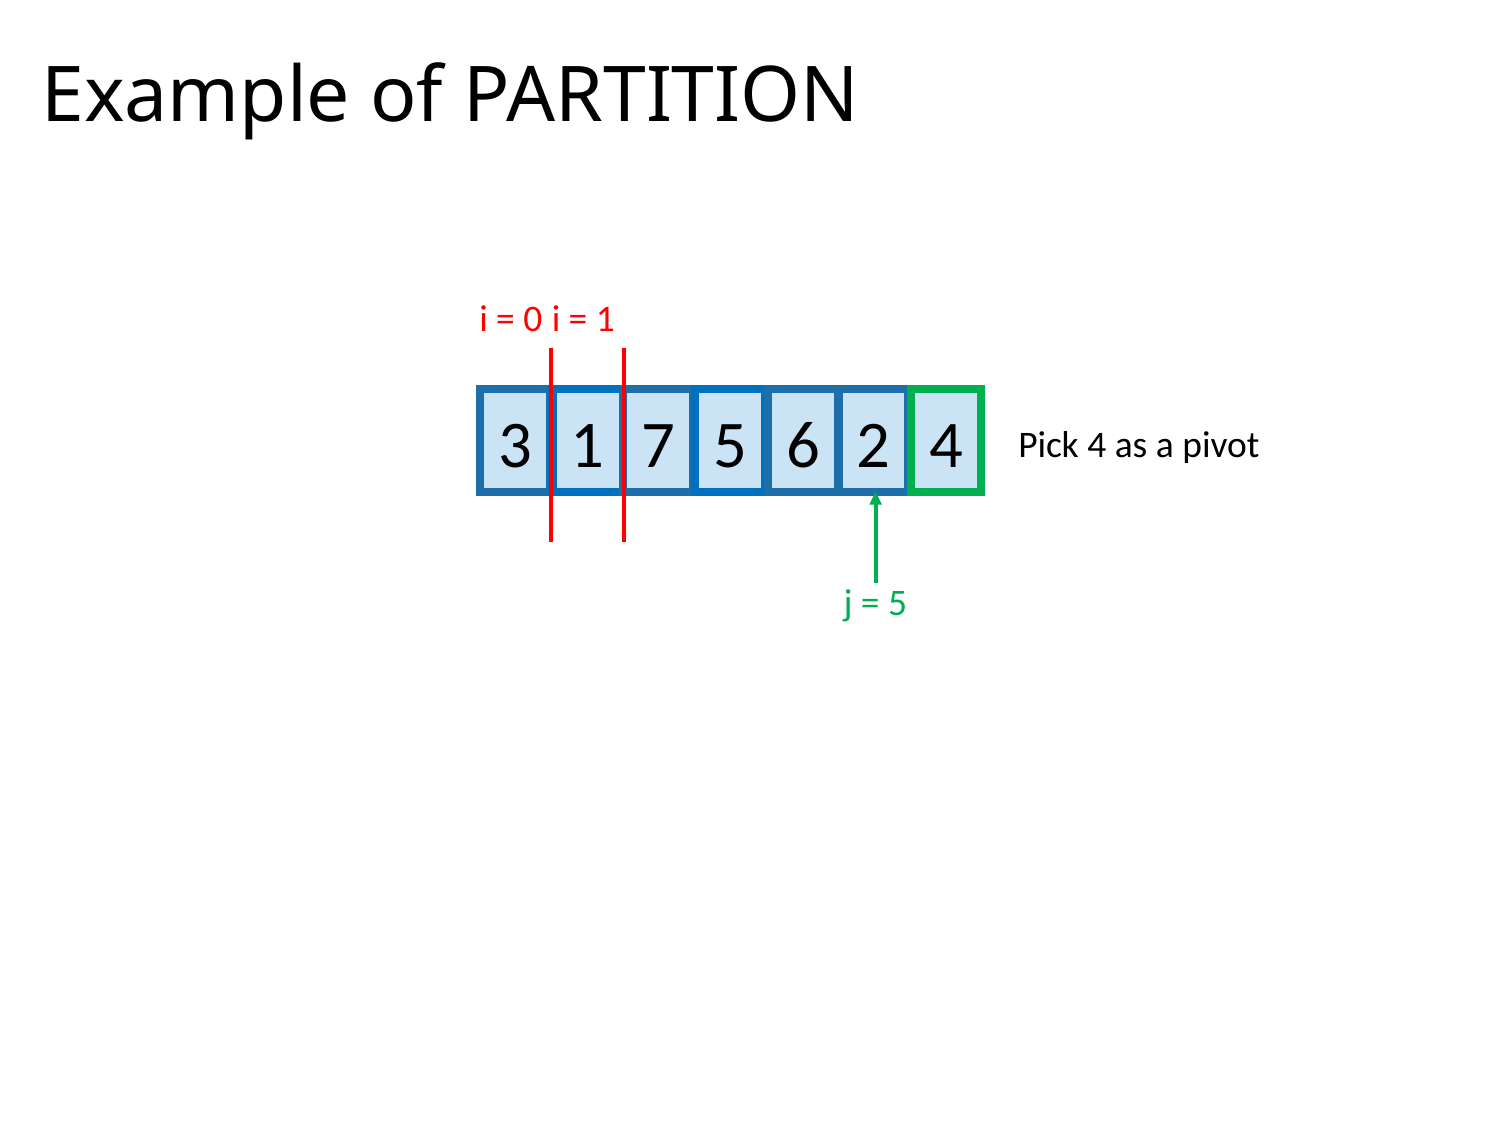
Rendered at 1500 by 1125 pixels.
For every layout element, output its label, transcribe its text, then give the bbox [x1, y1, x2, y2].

title Example of PARTITION [26, 47, 1321, 146]
text_box 4 [910, 388, 982, 493]
text_box j = 5 [828, 570, 923, 630]
text_box Pick 4 as a pivot [1003, 412, 1326, 472]
text_box 2 [837, 388, 910, 493]
text_box 6 [767, 388, 837, 493]
text_box 7 [626, 388, 694, 493]
text_box i = 1 [537, 286, 631, 347]
text_box 5 [694, 388, 766, 493]
text_box i = 0 [464, 286, 537, 347]
text_box 1 [553, 388, 622, 493]
text_box 3 [479, 388, 549, 493]
